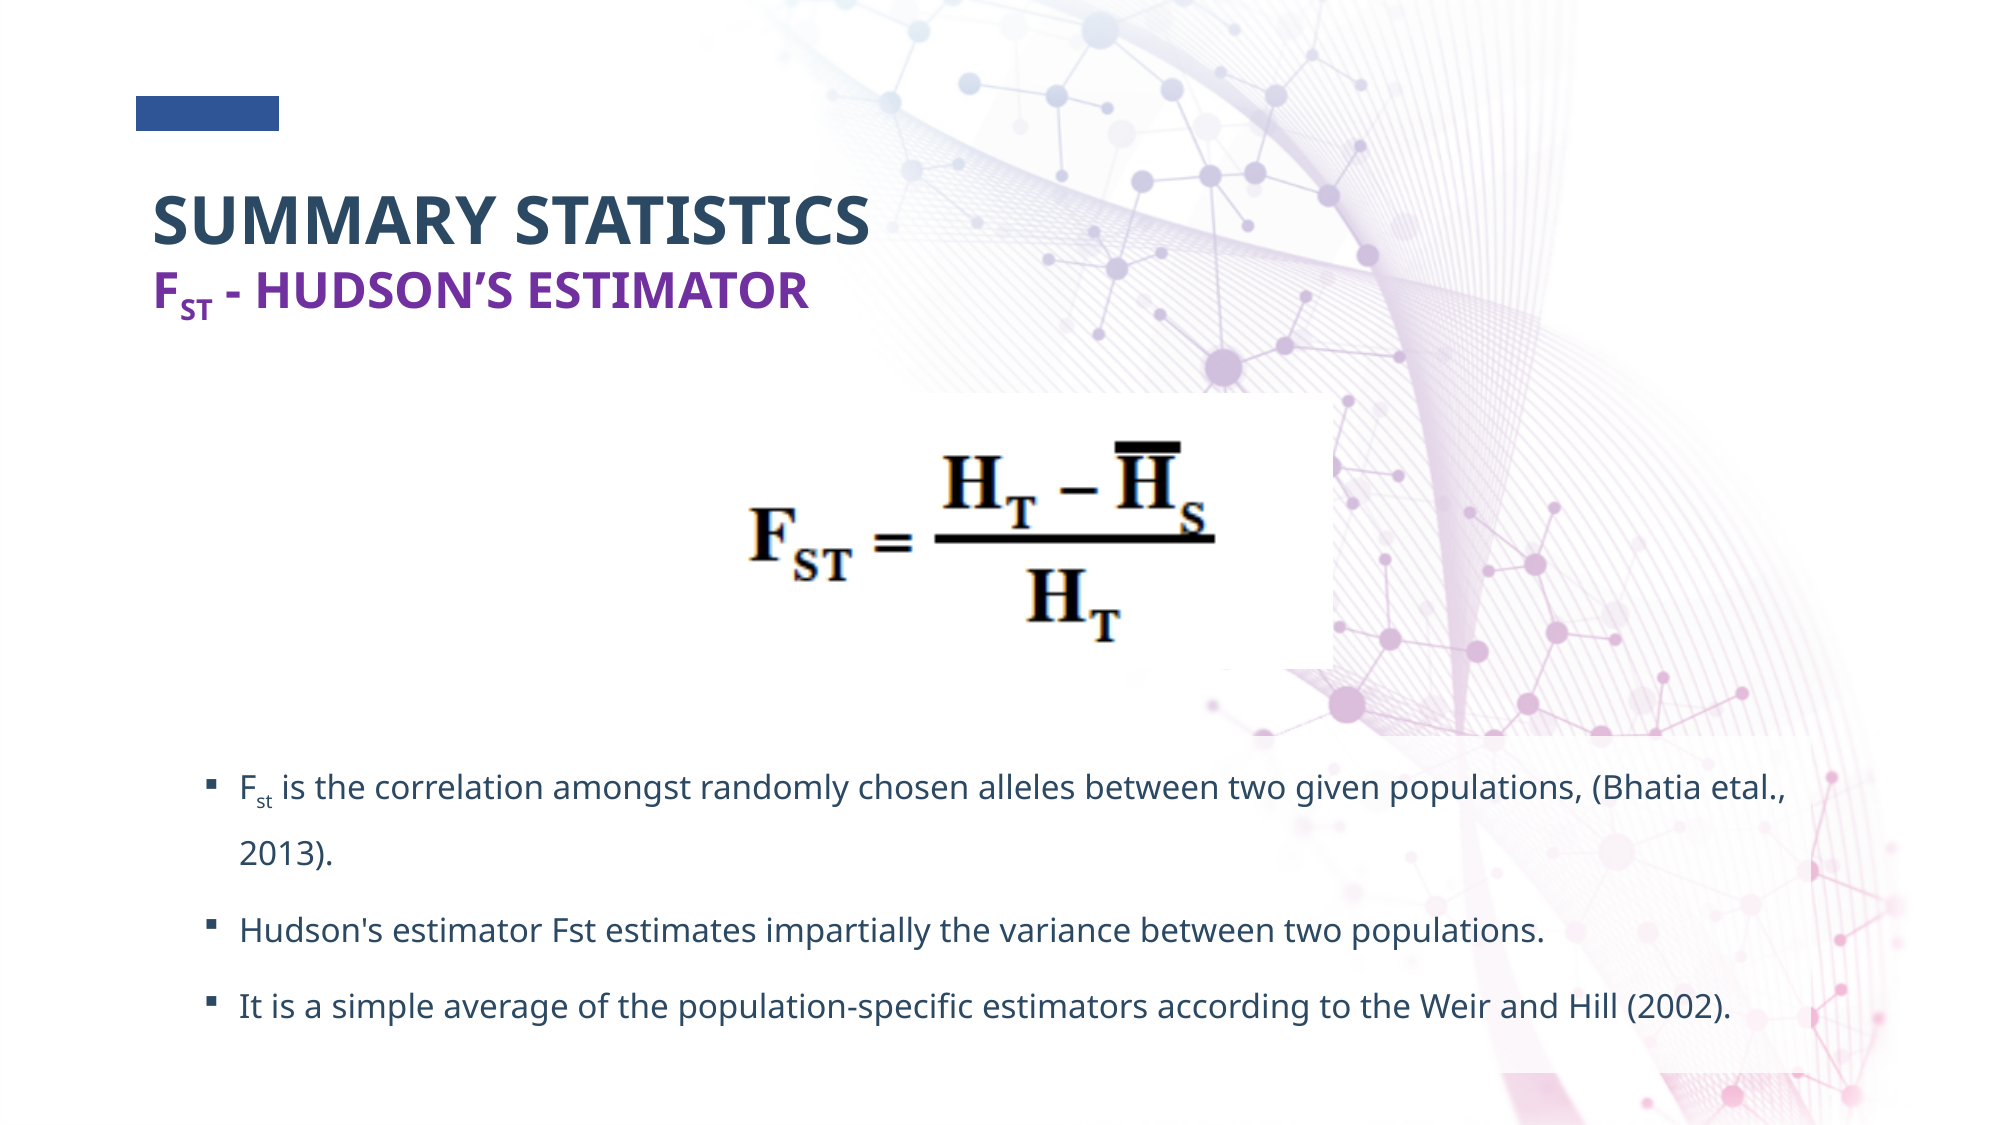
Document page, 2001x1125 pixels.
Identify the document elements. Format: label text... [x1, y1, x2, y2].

list Fst is the correlation amongst randomly chosen alleles between two given populations, (Bhatia etal., 2013). Hudson's estimator Fst estimates impartially the variance between two populations. It is a simple average of the population-specific estimators according to the Weir and Hill (2002). [188, 736, 1811, 1073]
title Summary statistics Fst - Hudson’s estimator [137, 161, 1863, 346]
text_box [136, 96, 279, 131]
picture [666, 393, 1333, 670]
